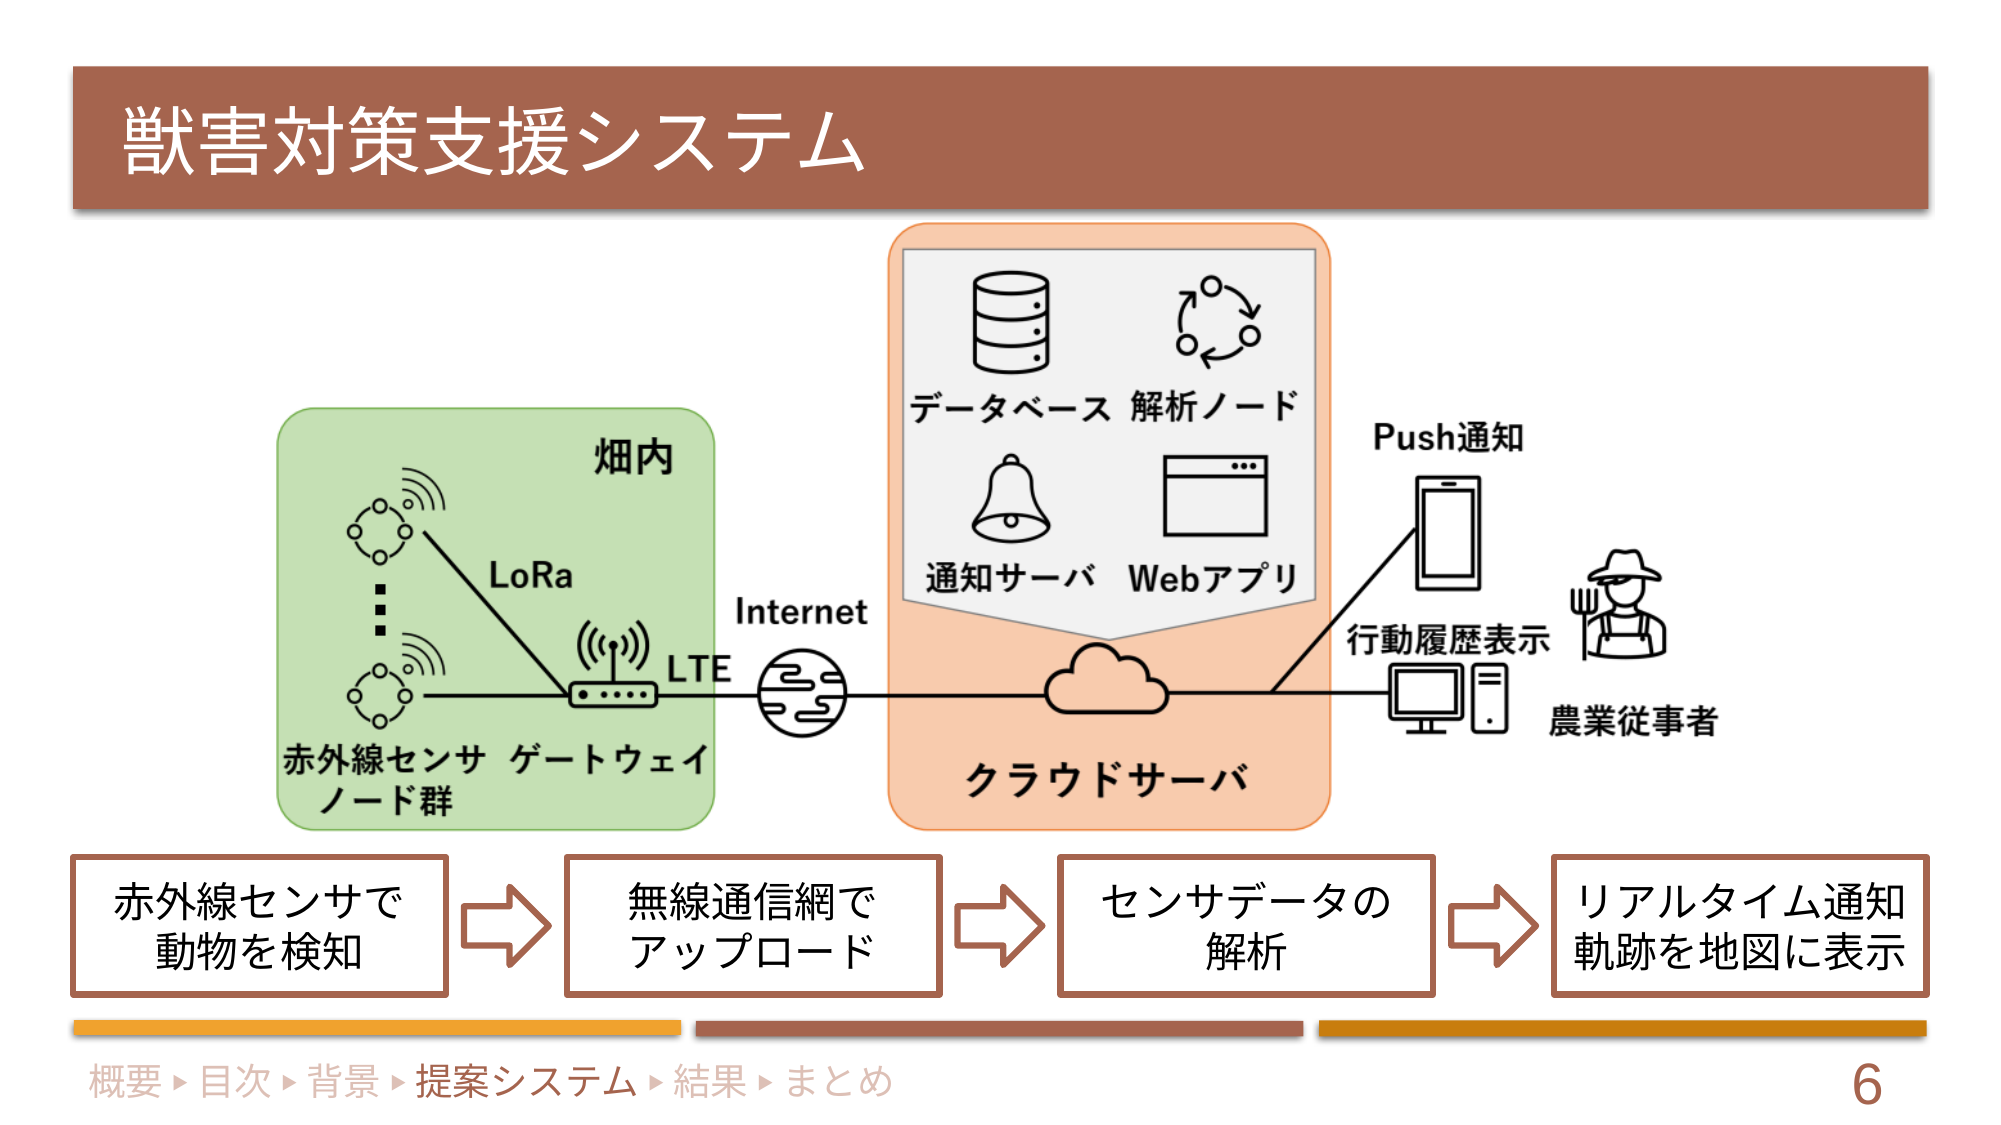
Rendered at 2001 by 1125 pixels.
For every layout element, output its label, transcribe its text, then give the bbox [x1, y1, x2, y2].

slide_number 6 [1732, 1051, 1899, 1112]
list 概要 ▶ 目次 ▶ 背景 ▶ 提案システム ▶ 結果 ▶ まとめ [73, 1035, 1522, 1125]
text_box [1449, 885, 1538, 967]
text_box [462, 885, 551, 967]
picture [260, 222, 1740, 844]
text_box リアルタイム通知 軌跡を地図に表示 [1552, 855, 1928, 996]
text_box 赤外線センサで 動物を検知 [71, 855, 448, 996]
text_box 無線通信網で アップロード [565, 855, 941, 996]
text_box [955, 885, 1044, 967]
title 獣害対策支援システム [106, 70, 1856, 209]
text_box センサデータの 解析 [1059, 855, 1435, 996]
